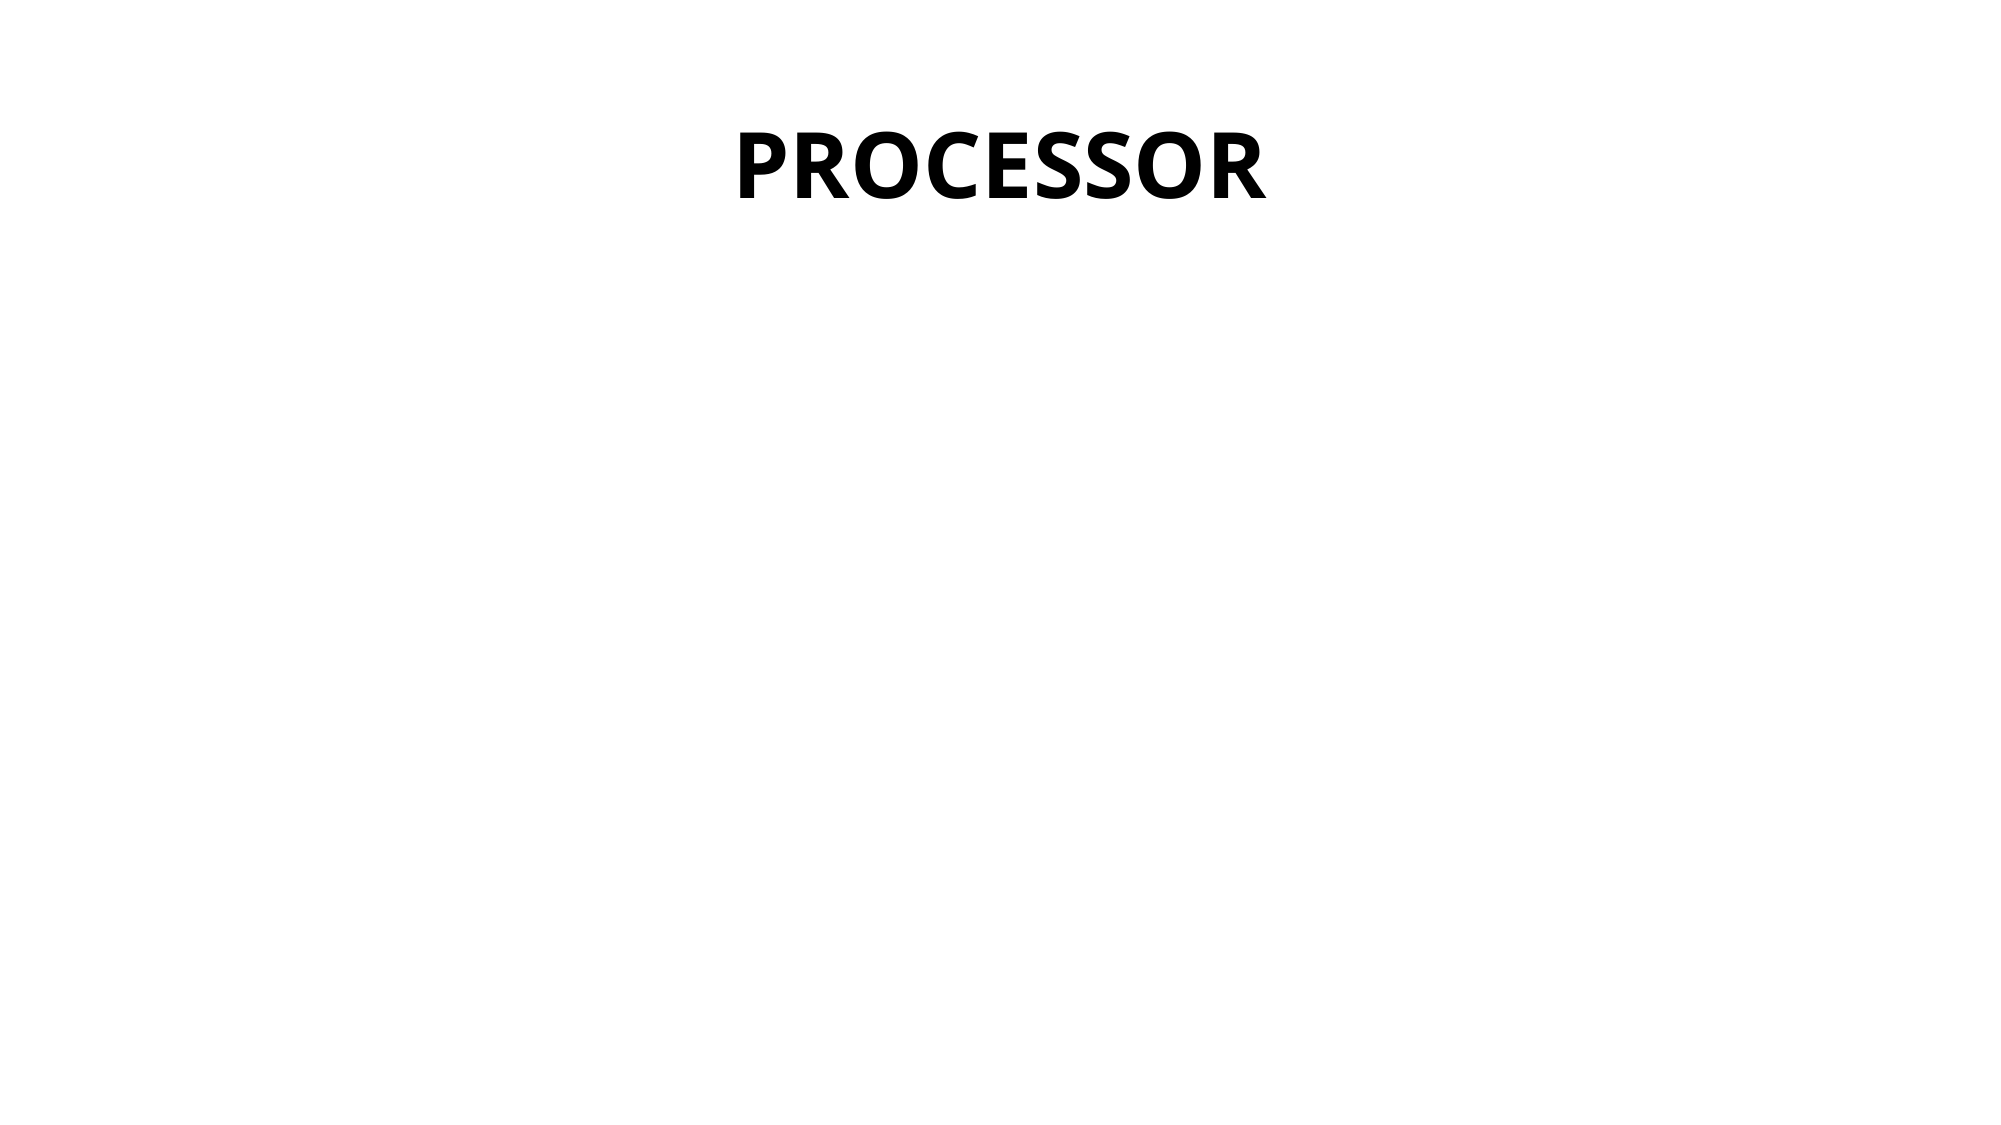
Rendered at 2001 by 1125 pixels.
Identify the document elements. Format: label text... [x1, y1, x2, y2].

title PROCESSOR [137, 59, 1863, 278]
